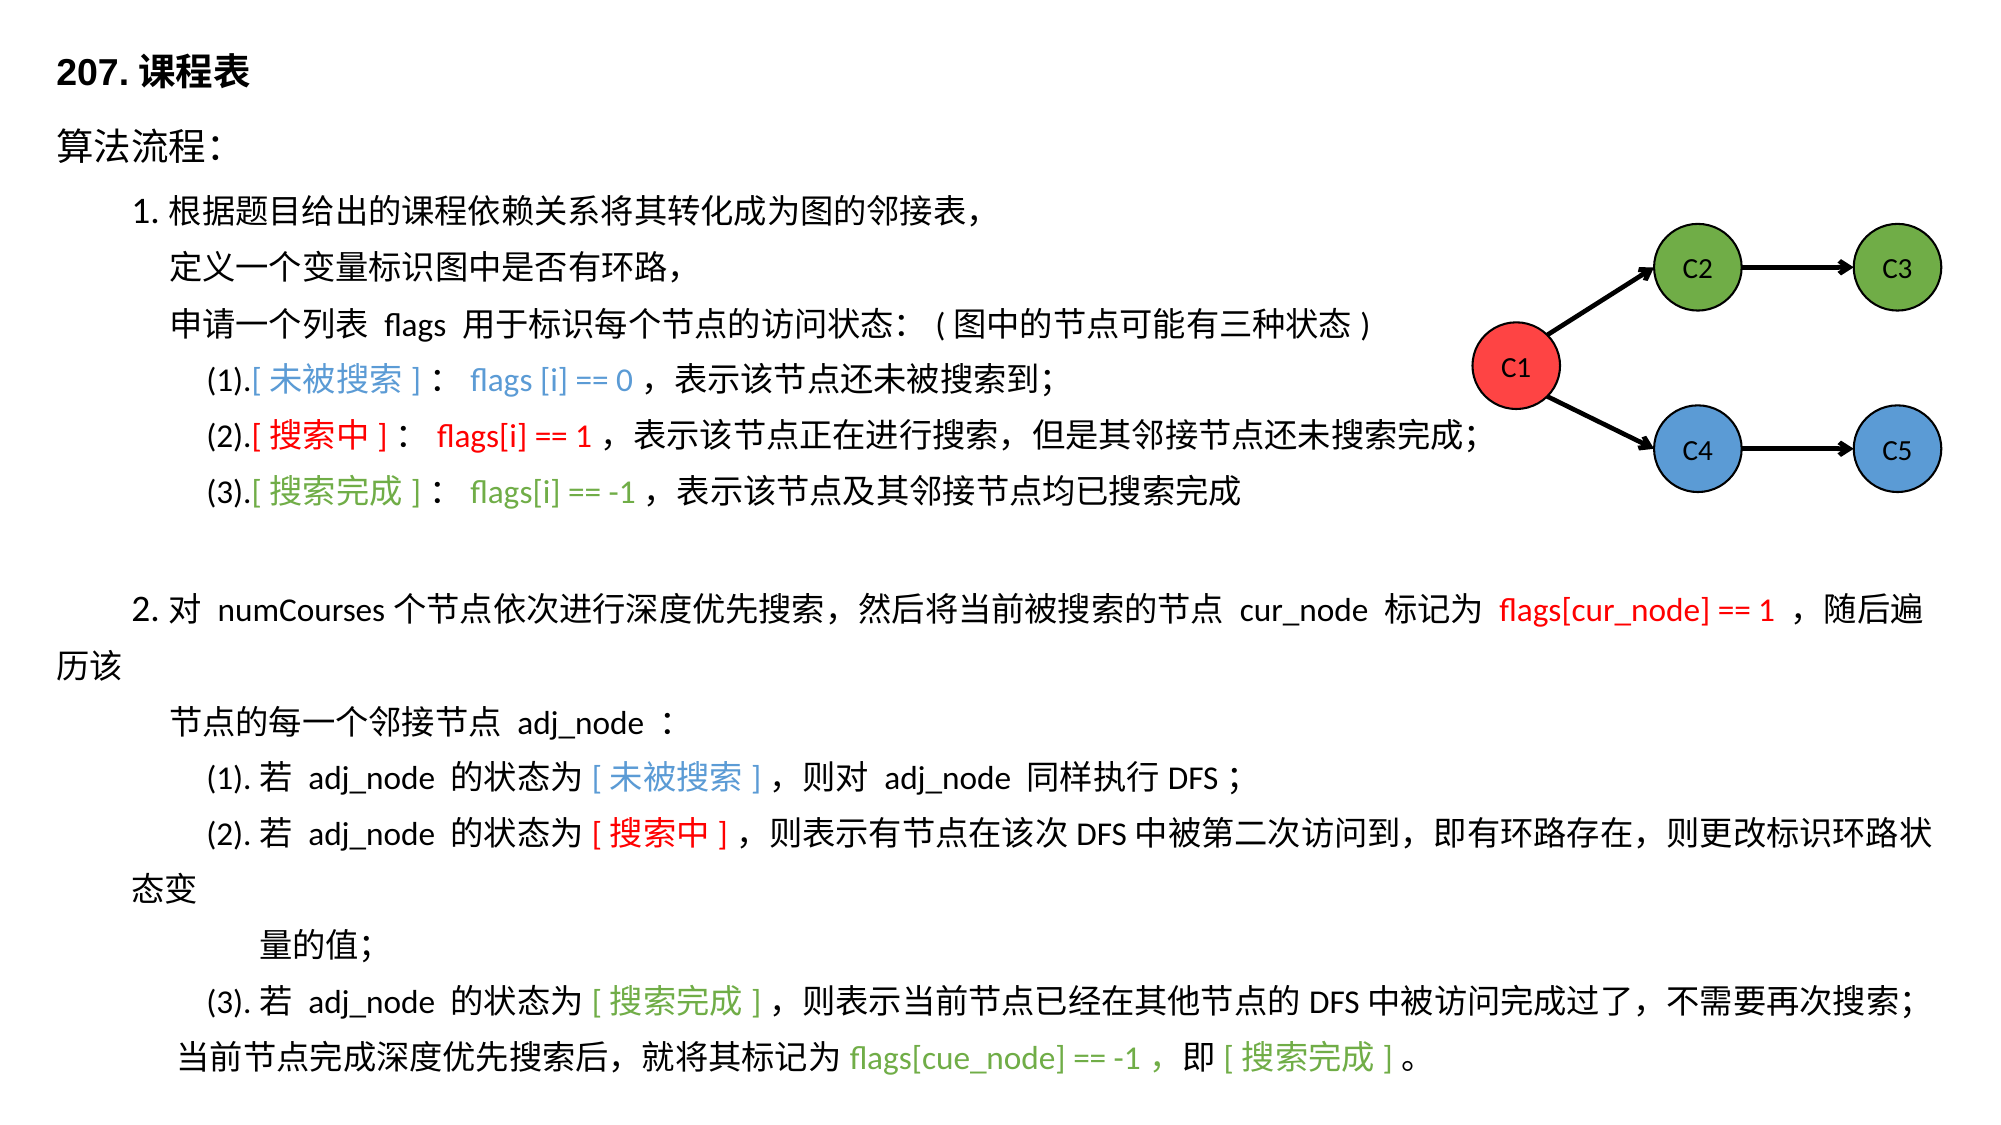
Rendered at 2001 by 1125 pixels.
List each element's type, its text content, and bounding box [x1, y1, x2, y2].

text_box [1547, 396, 1654, 449]
text_box C1 [1471, 321, 1562, 411]
text_box 207.课程表 [41, 40, 404, 101]
text_box 算法流程： 1.根据题目给出的课程依赖关系将其转化成为图的邻接表， 定义一个变量标识图中是否有环路， 申请一个列表 flags 用于标识每个节点的访问状态：(图中的节点可能有三种状态) (1).[未被搜索]：flags [i] == 0，表示该节点还未被搜索到； (2).[搜索中]：flags[i] == 1，表示该节点正在进行搜索，但是其邻接节点还未搜索完成； (3).[搜索完成]：flags[i] == -1，表示该节点及其邻接节点均已搜索完成 2.对 numCourses个节点依次进行深度优先搜索，然后将当前被搜索的节点 cur_node 标记为 flags[cur_node] == 1 ，随后遍历该 节点的每一个邻接节点 adj_node ： (1).若 adj_node 的状态为[未被搜索]，则对 adj_node 同样执行DFS； (2).若 adj_node 的状态为[搜索中]，则表示有节点在该次DFS中被第二次访问到，即有环路存在，则更改标识环路状态变 量的值； (3).若 adj_node 的状态为[搜索完成]，则表示当前节点已经在其他节点的DFS中被访问完成过了，不需要再次搜索； 当前节点完成深度优先搜索后，就将其标记为flags[cue_node] == -1，即[搜索完成]。 3.在整个深度优先搜索的过程结束后，就可以根据标识环路状态变量的值来判断图中是否有环路存在。 [41, 106, 1967, 1110]
text_box C4 [1653, 404, 1743, 494]
text_box C3 [1852, 222, 1943, 312]
text_box C2 [1653, 222, 1743, 312]
text_box C5 [1852, 404, 1943, 494]
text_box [1547, 267, 1654, 335]
